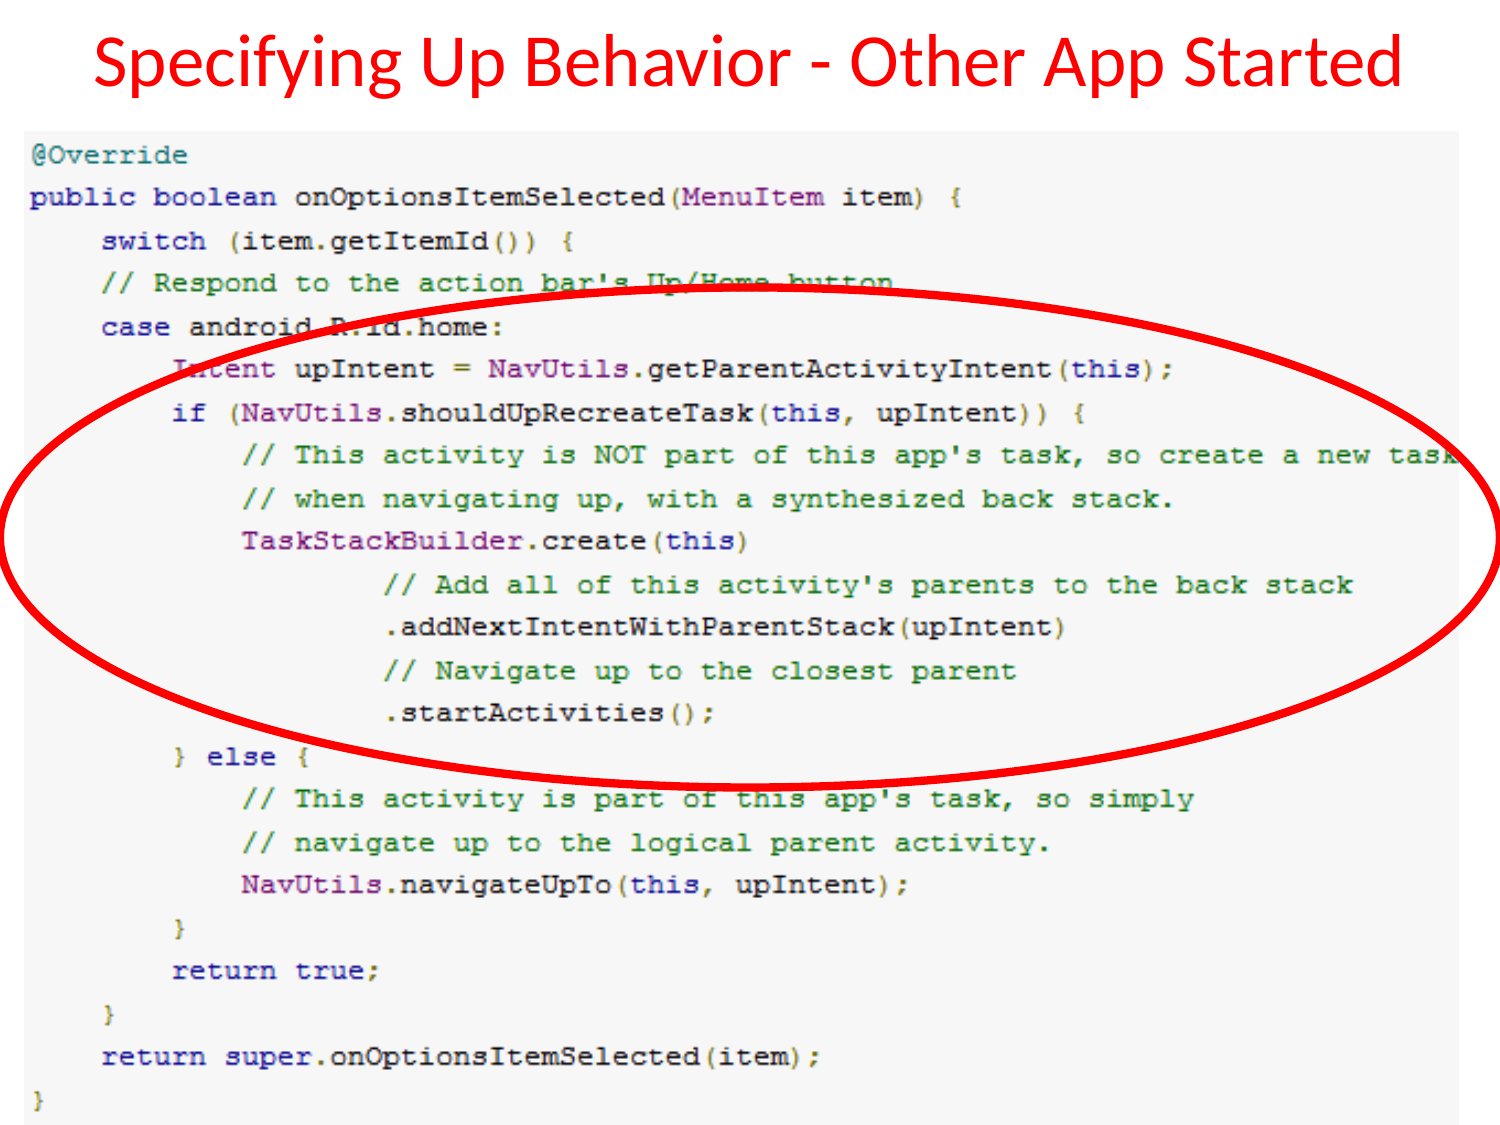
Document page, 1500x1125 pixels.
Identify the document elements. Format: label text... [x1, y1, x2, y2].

text_box [1461, 455, 1500, 620]
picture [24, 131, 1459, 1125]
title Specifying Up Behavior - Other App Started [75, 0, 1425, 130]
text_box [0, 477, 19, 598]
